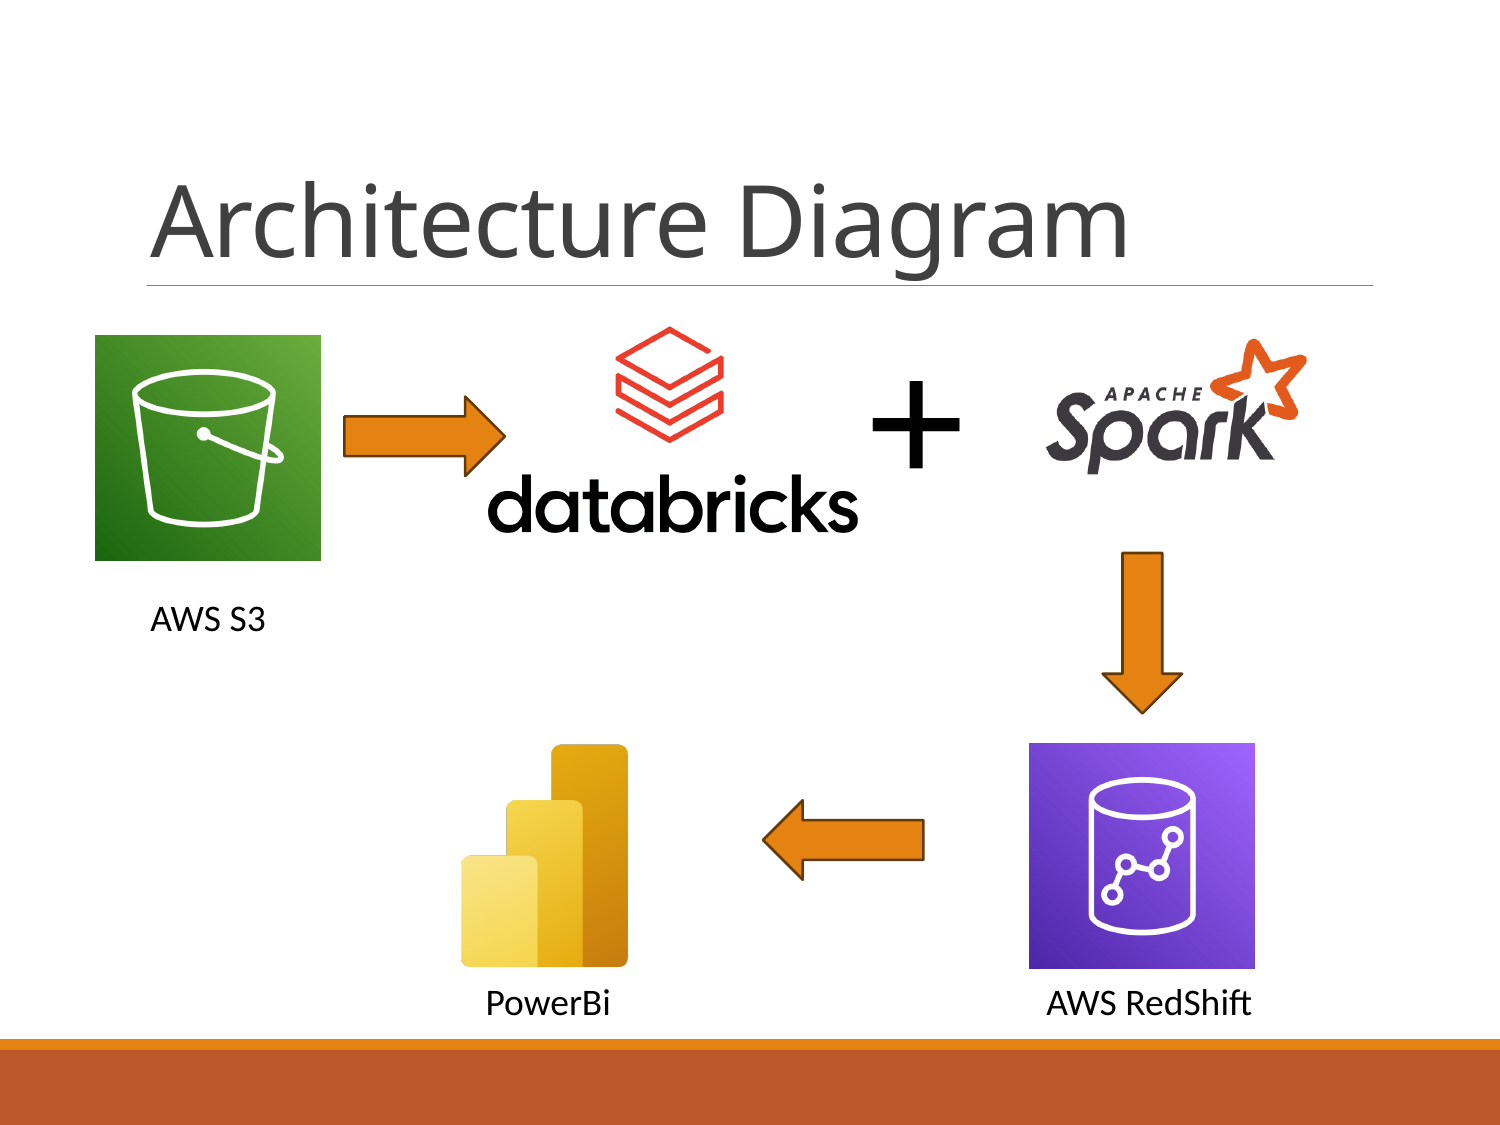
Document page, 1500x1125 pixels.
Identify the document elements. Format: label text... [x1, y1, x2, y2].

picture [430, 742, 657, 969]
text_box AWS RedShift [1031, 970, 1268, 1031]
text_box [343, 395, 485, 478]
picture [864, 372, 969, 477]
text_box PowerBi [470, 978, 626, 1031]
picture [1029, 742, 1256, 969]
title Architecture Diagram [135, 47, 1373, 285]
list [95, 335, 322, 562]
text_box [1101, 551, 1184, 715]
picture [990, 319, 1361, 506]
text_box [762, 799, 925, 881]
text_box AWS S3 [135, 586, 281, 647]
picture [488, 325, 859, 533]
